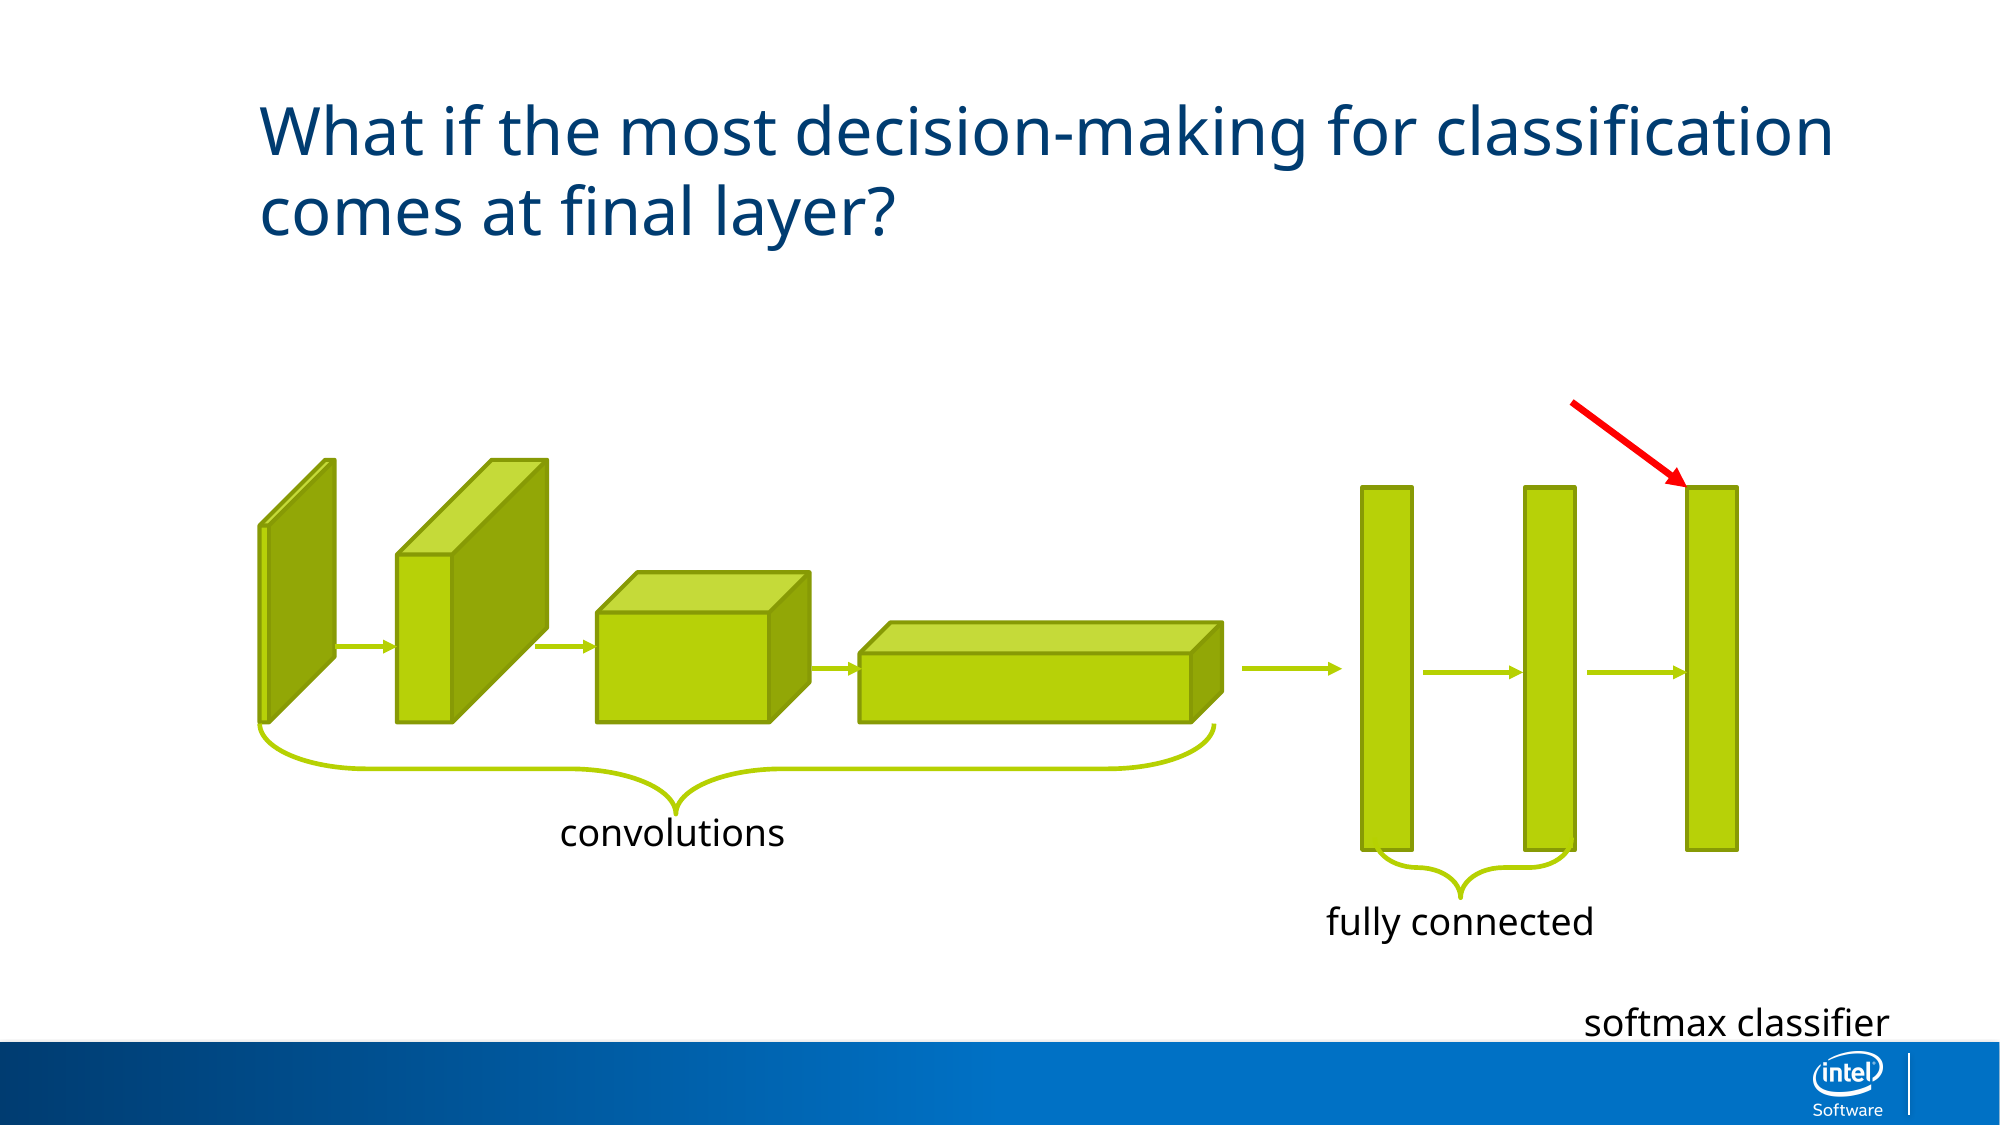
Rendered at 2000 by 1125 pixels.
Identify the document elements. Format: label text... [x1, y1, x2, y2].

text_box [1571, 401, 1688, 488]
text_box [258, 723, 1215, 815]
title What if the most decision-making for classification comes at final layer? [259, 89, 1865, 293]
text_box fully connected [1311, 890, 1610, 951]
text_box [1523, 485, 1577, 852]
text_box [857, 620, 1225, 723]
text_box [594, 570, 812, 723]
text_box [1685, 485, 1739, 852]
text_box [394, 457, 550, 723]
text_box softmax classifier [1569, 991, 1906, 1052]
text_box [1373, 837, 1573, 899]
text_box [1360, 485, 1414, 852]
text_box [257, 457, 337, 724]
picture [1813, 1052, 1883, 1116]
text_box convolutions [544, 801, 801, 862]
